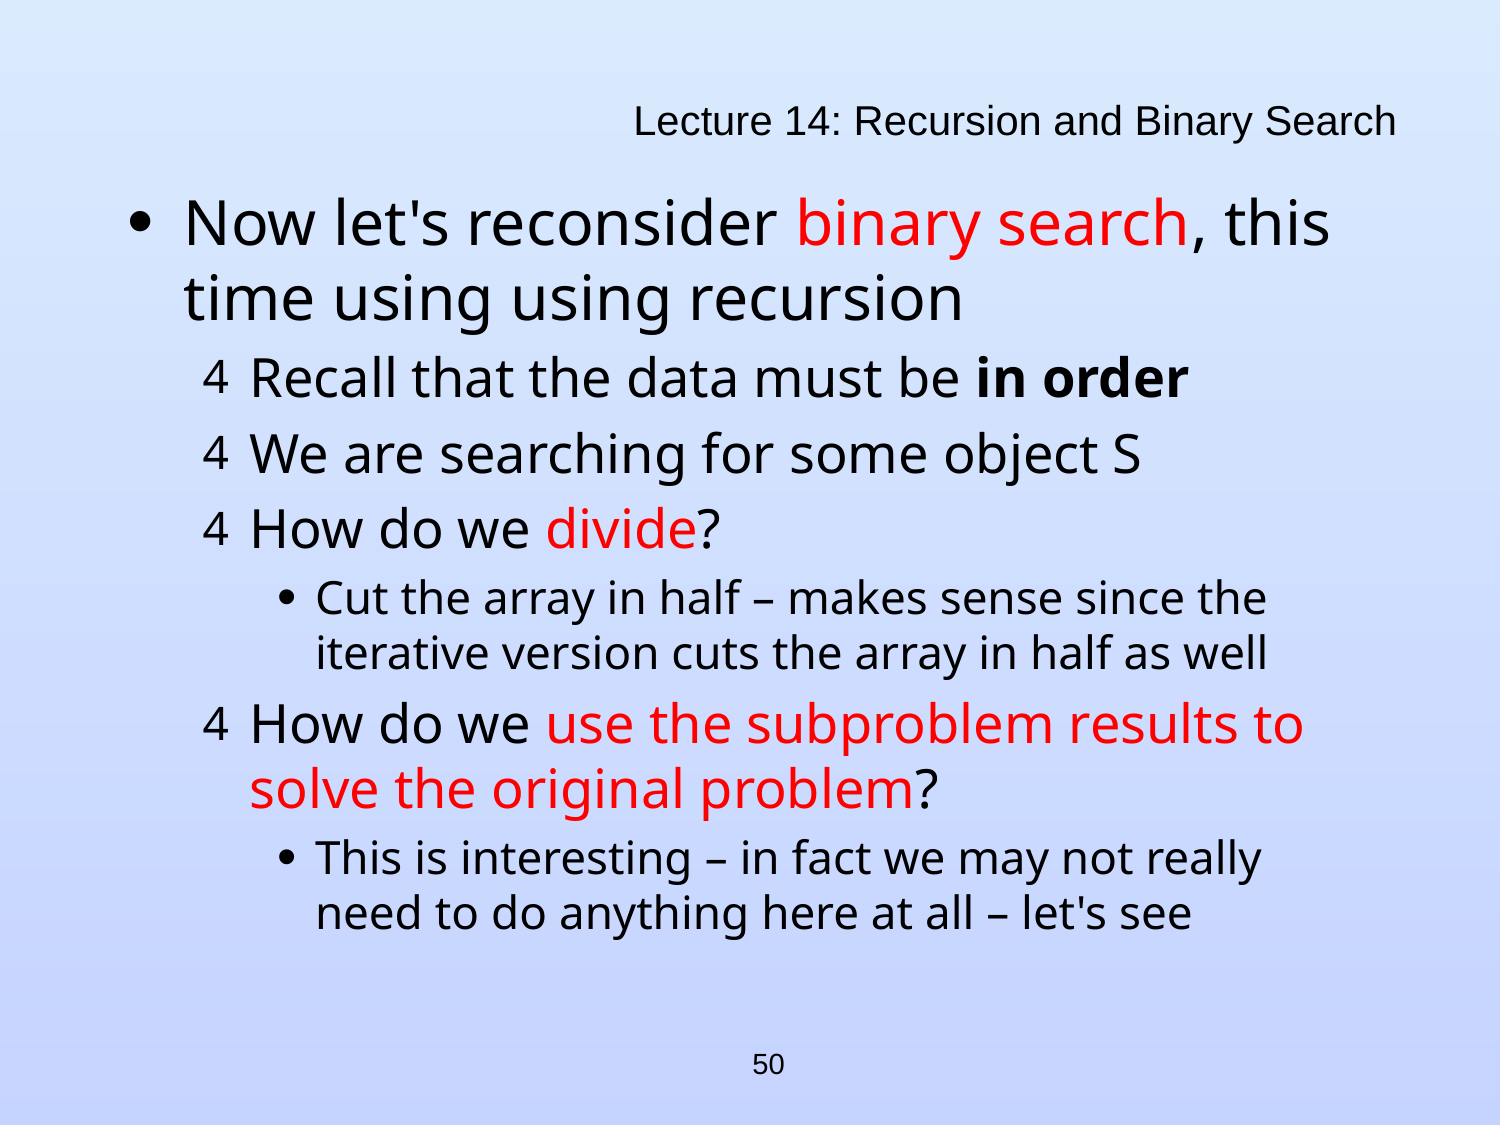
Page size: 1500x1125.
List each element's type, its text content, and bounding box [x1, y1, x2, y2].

title Lecture 14: Recursion and Binary Search [87, 99, 1413, 150]
slide_number 50 [612, 1025, 926, 1101]
list Now let's reconsider binary search, this time using using recursion Recall that the data must be in order We are searching for some object S How do we divide? Cut the array in half – makes sense since the iterative version cuts the array in half as well How do we use the subproblem results to solve the original problem? This is interesting – in fact we may not really need to do anything here at all – let's see [112, 174, 1388, 1025]
